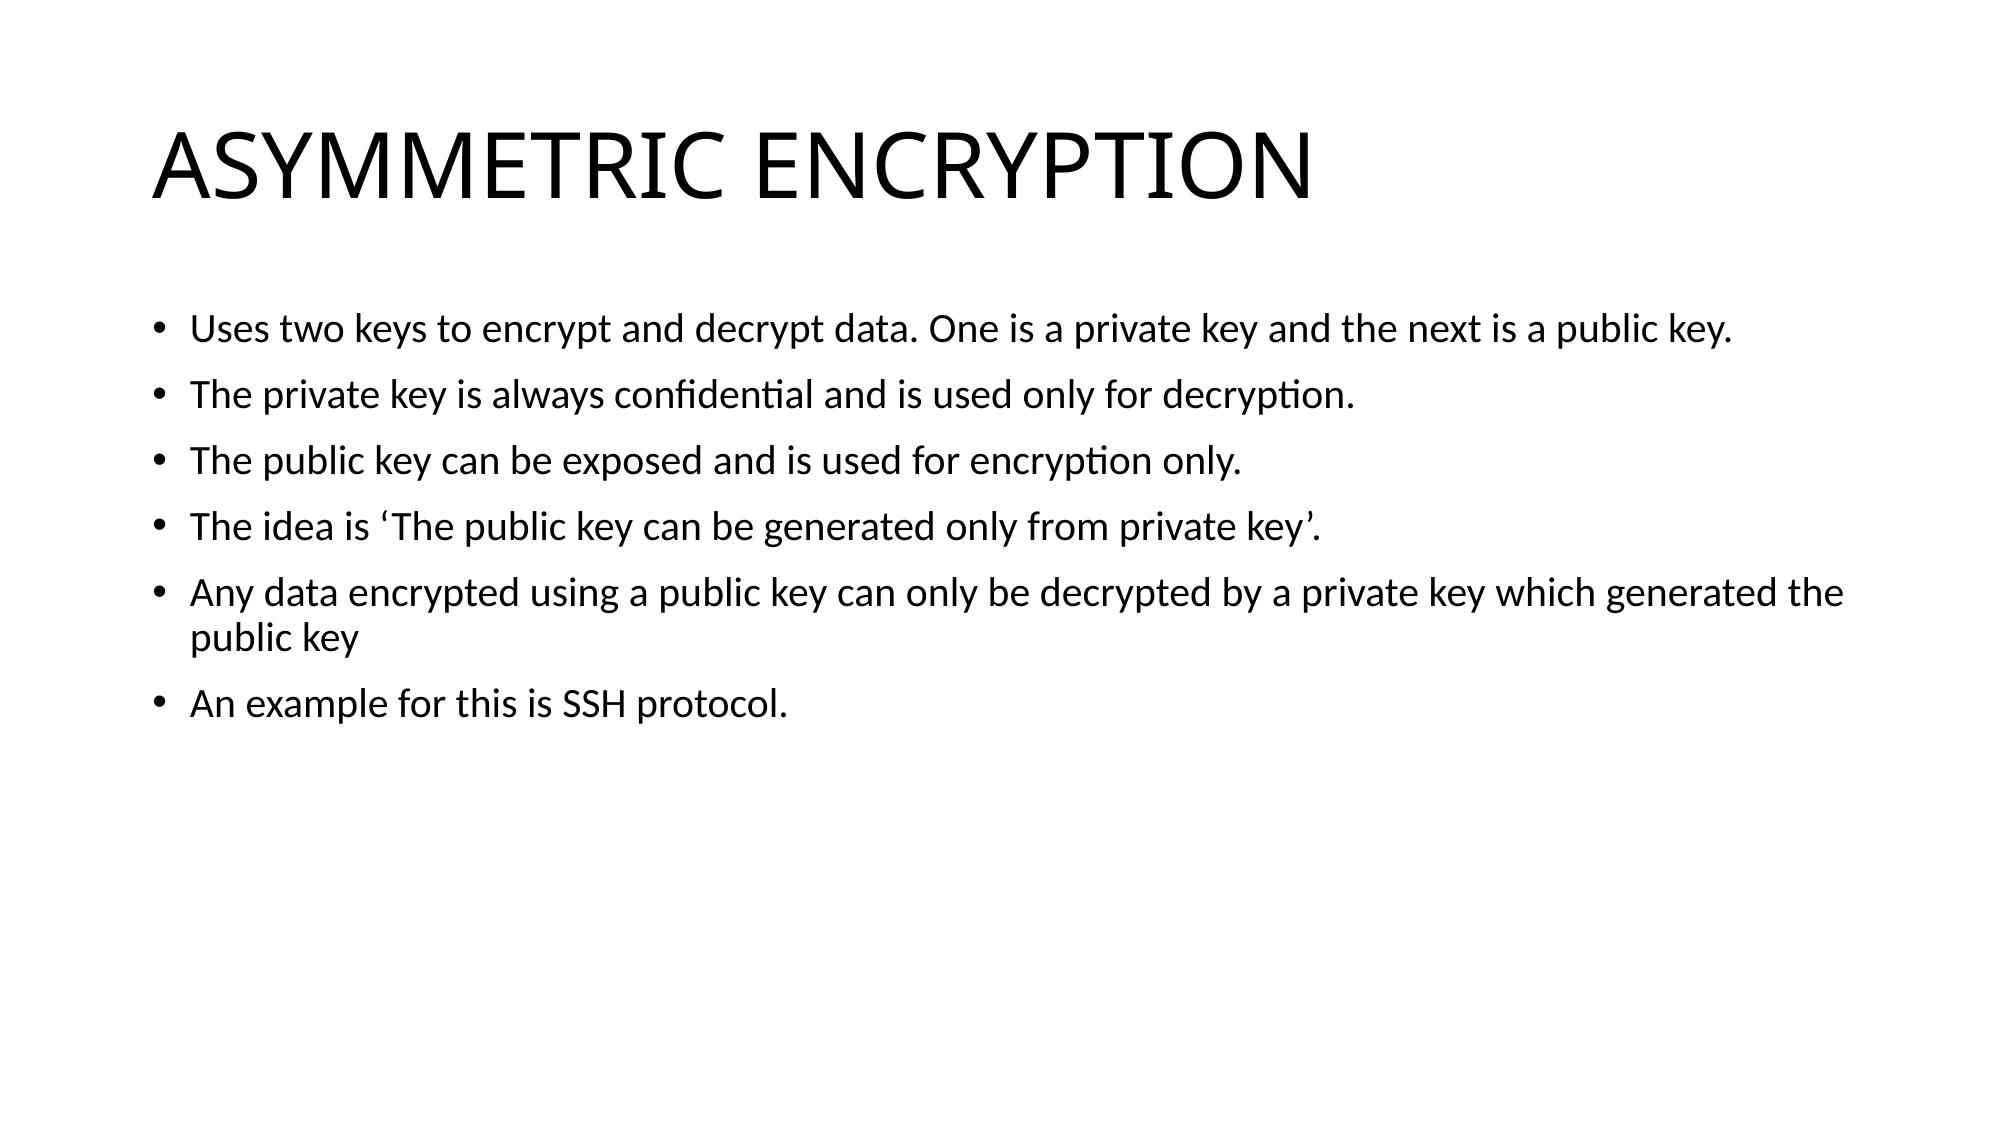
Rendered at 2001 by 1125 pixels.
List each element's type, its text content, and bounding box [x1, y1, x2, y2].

title ASYMMETRIC ENCRYPTION [137, 59, 1863, 278]
list Uses two keys to encrypt and decrypt data. One is a private key and the next is a public key. The private key is always confidential and is used only for decryption. The public key can be exposed and is used for encryption only. The idea is ‘The public key can be generated only from private key’. Any data encrypted using a public key can only be decrypted by a private key which generated the public key An example for this is SSH protocol. [137, 299, 1863, 1014]
